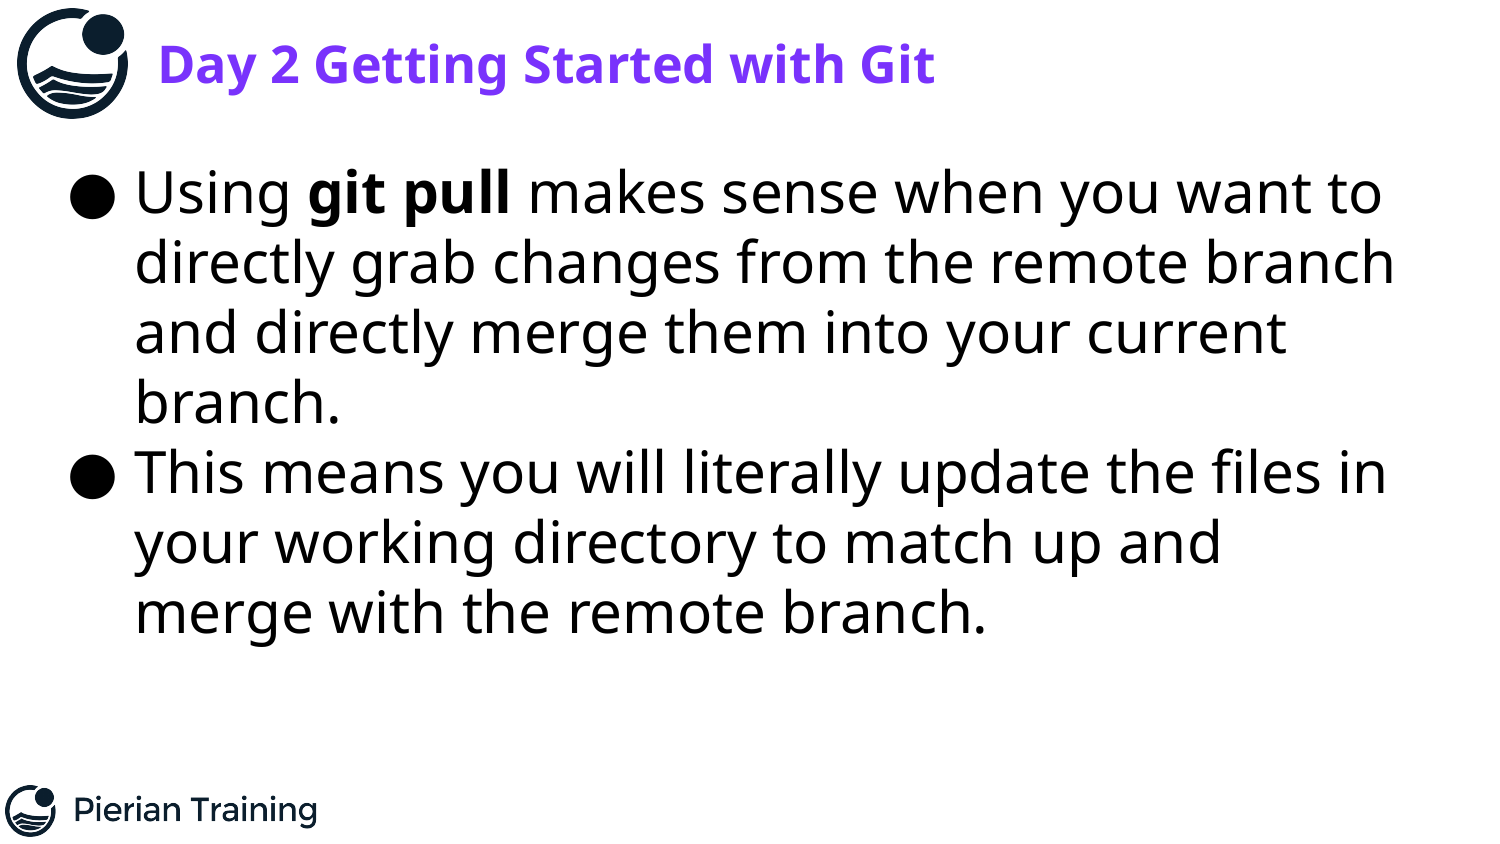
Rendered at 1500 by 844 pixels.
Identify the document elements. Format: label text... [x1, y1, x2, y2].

text_box Using git pull makes sense when you want to directly grab changes from the remote branch and directly merge them into your current branch. This means you will literally update the files in your working directory to match up and merge with the remote branch. [44, 140, 1432, 661]
picture [4, 785, 318, 837]
text_box Day 2 Getting Started with Git [142, 16, 1239, 110]
picture [16, 8, 128, 120]
